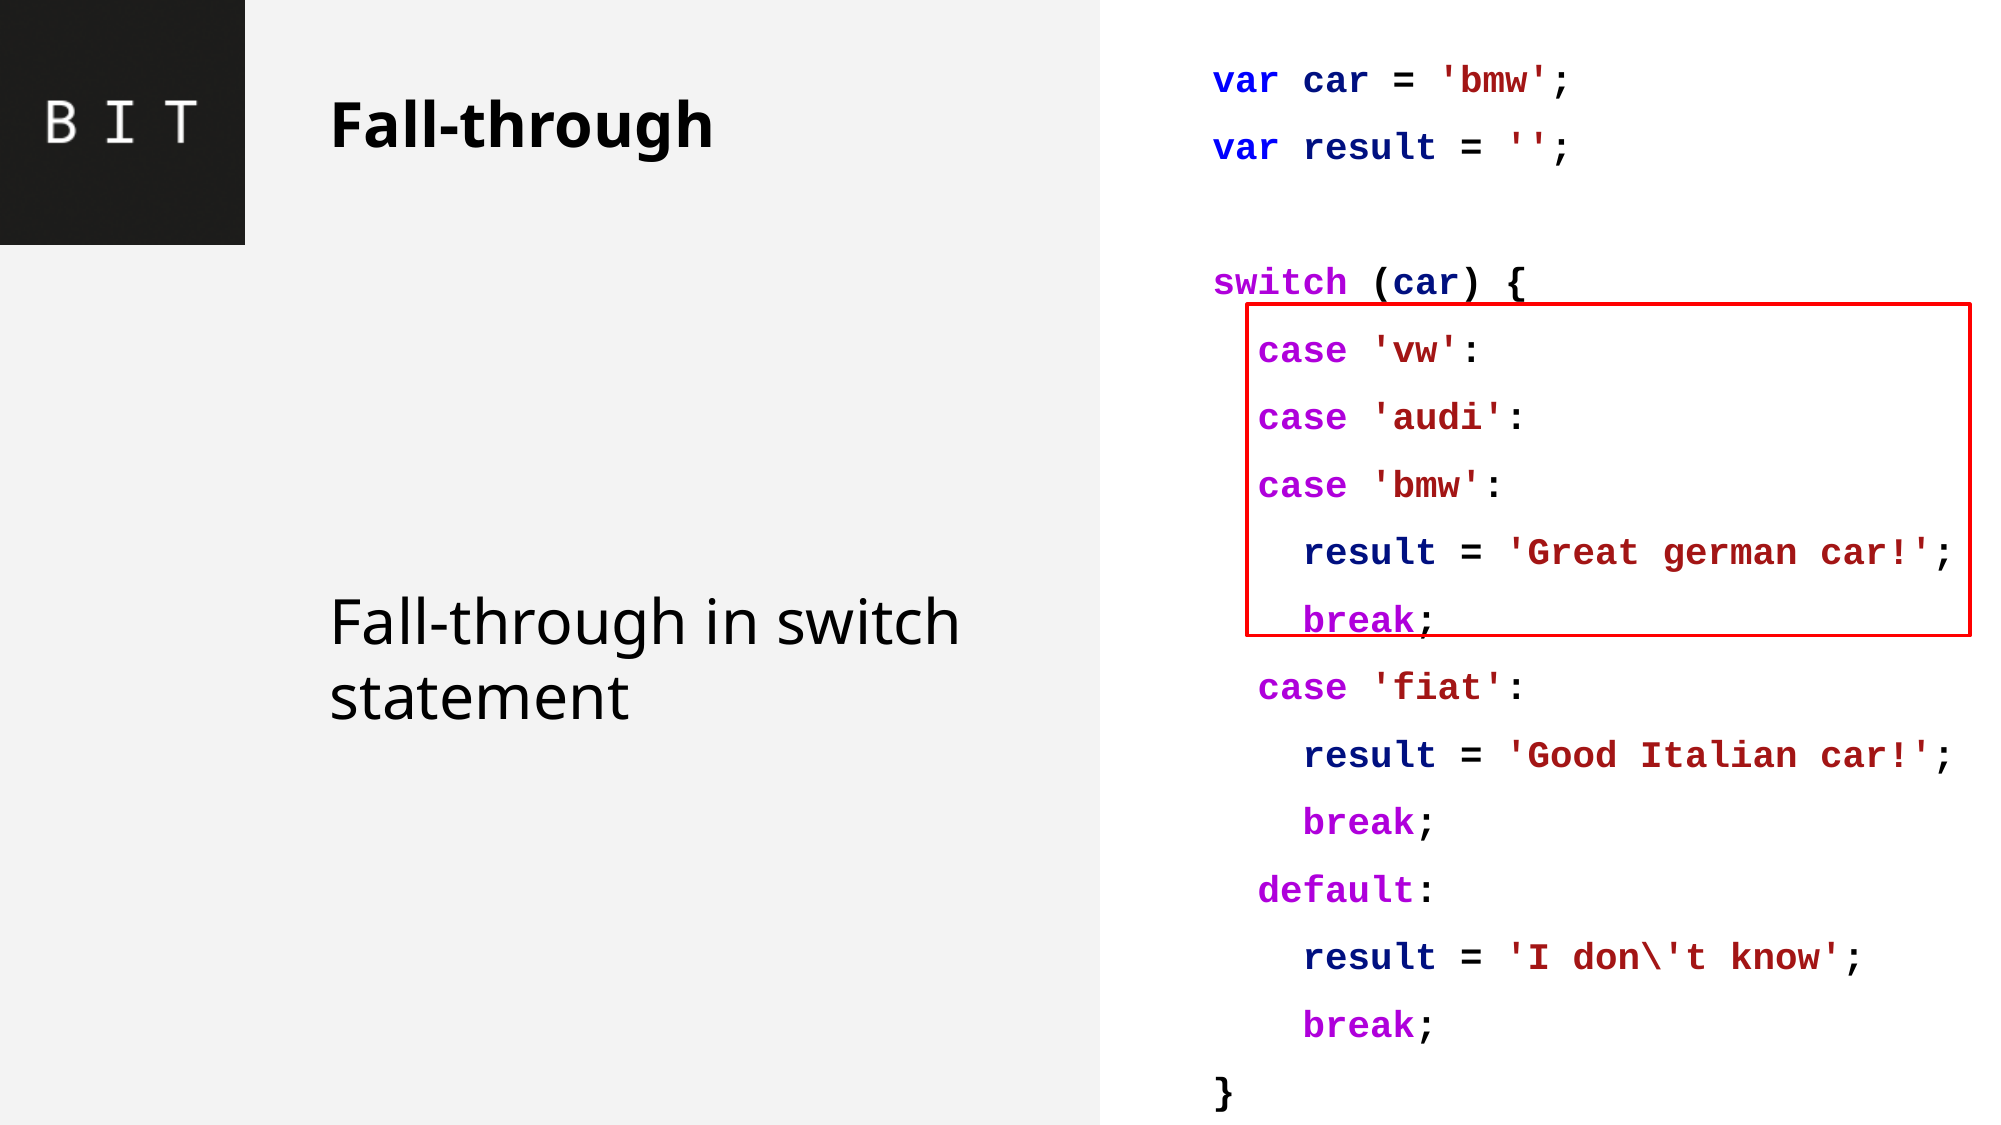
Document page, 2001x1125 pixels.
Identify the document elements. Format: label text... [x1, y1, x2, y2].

text_box Fall-through in switch statement [314, 279, 1038, 1035]
picture [0, 0, 245, 245]
text_box [1247, 304, 1970, 636]
list var car = 'bmw'; var result = ''; switch (car) { case 'vw': case 'audi': case 'bmw': result = 'Great german car!'; break; case 'fiat': result = 'Good Italian car!'; break; default: result = 'I don\'t know'; break; } [1100, 0, 2000, 1125]
text_box Fall-through [314, 0, 1100, 245]
